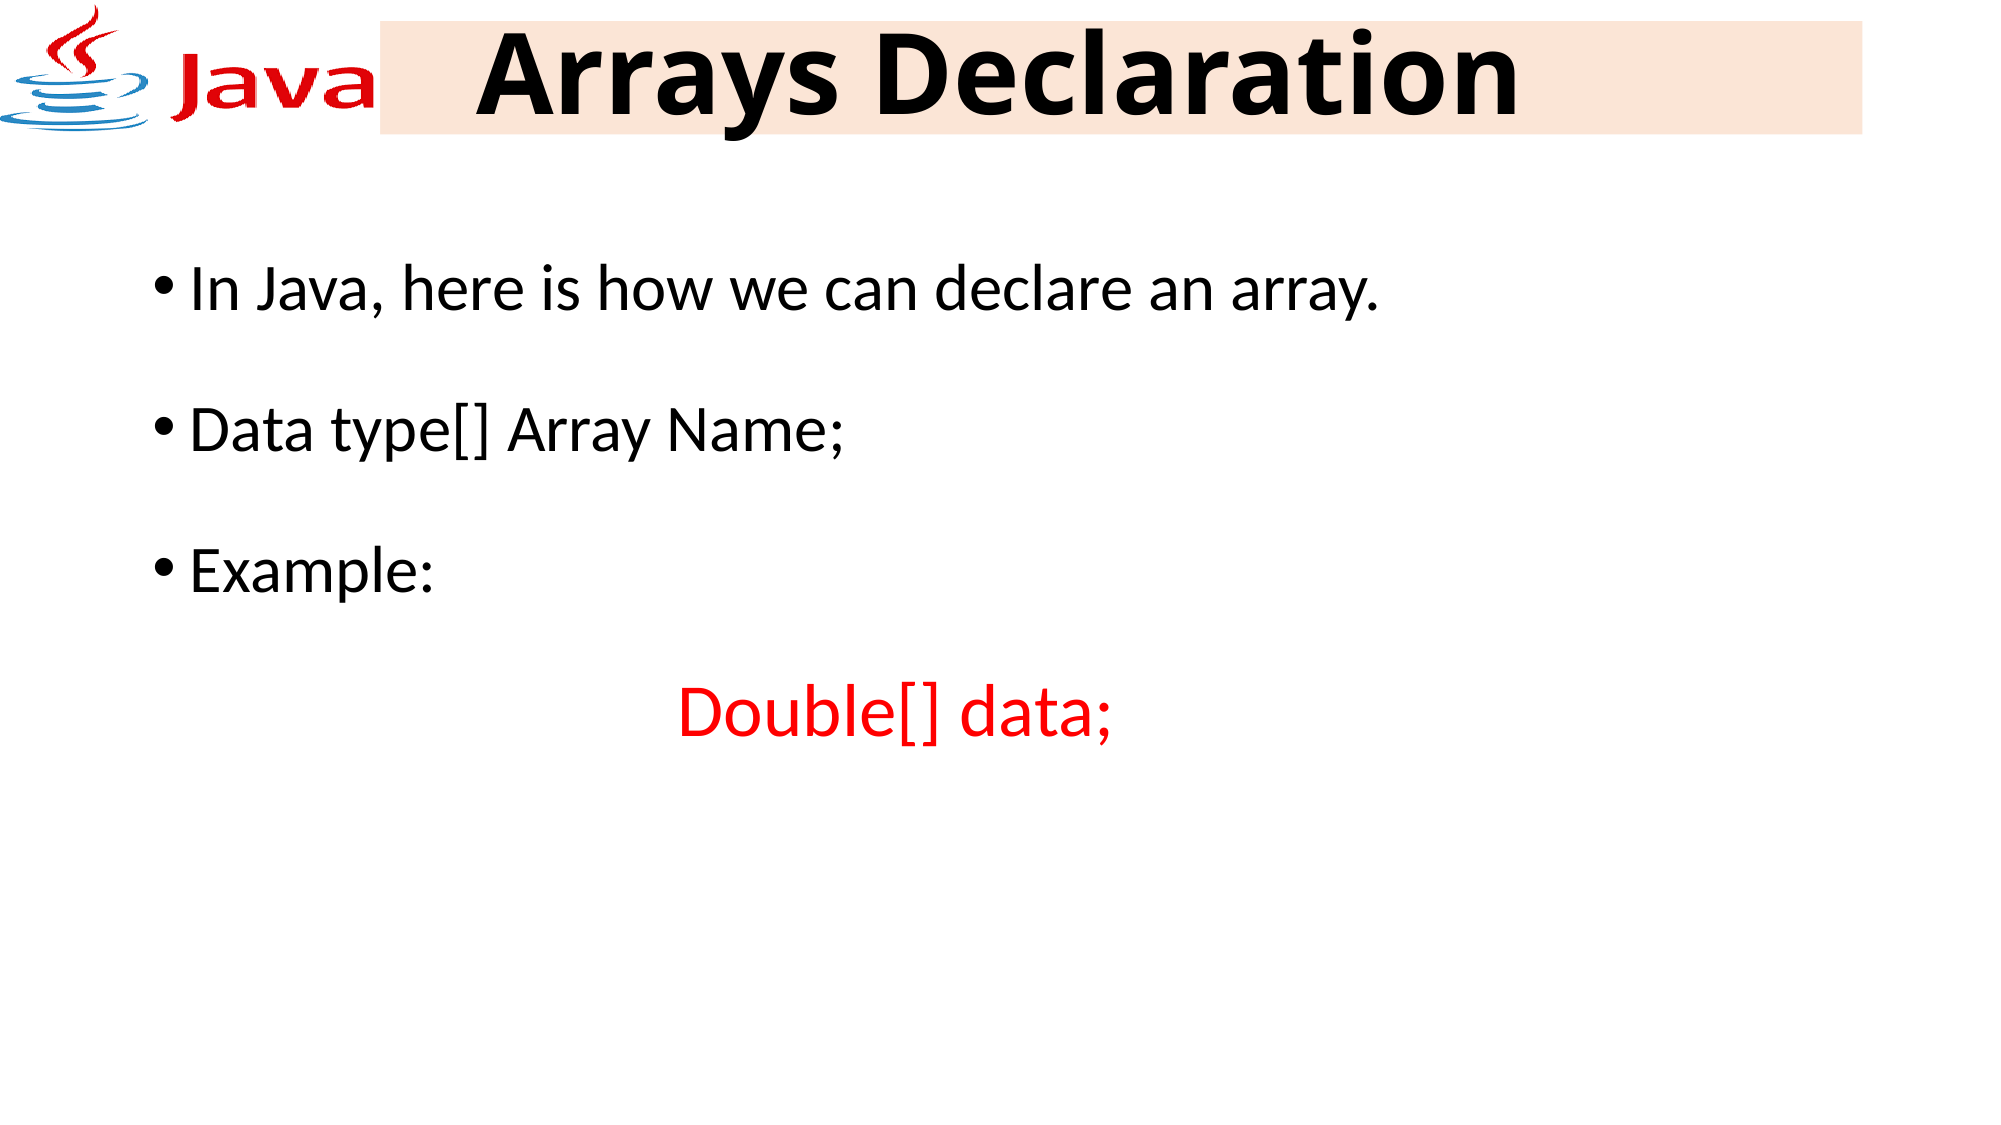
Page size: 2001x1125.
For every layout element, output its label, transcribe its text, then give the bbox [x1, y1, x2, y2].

list In Java, here is how we can declare an array. Data type[] Array Name; Example: Double[] data; [137, 196, 1863, 1125]
title Arrays Declaration [381, 21, 1863, 135]
picture [0, 0, 381, 135]
